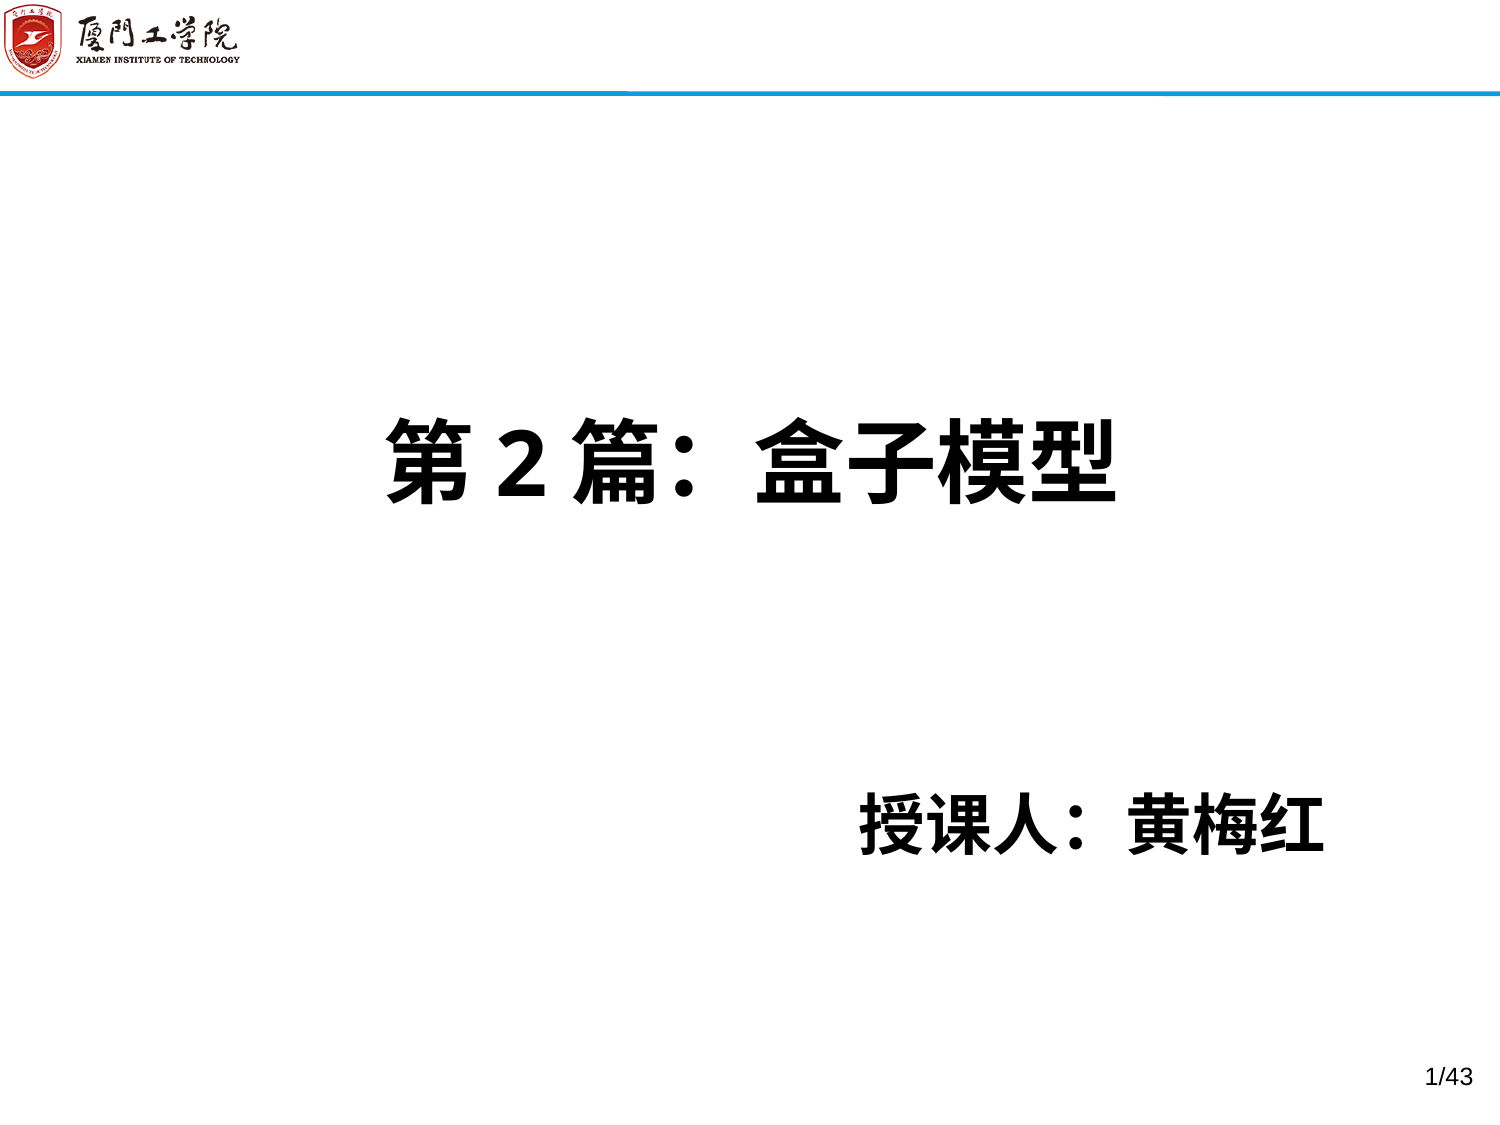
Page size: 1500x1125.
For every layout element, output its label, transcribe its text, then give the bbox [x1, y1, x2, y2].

picture [0, 0, 243, 80]
slide_number 1/43 [1138, 1053, 1489, 1114]
text_box 授课人：黄梅红 [773, 775, 1412, 870]
text_box 第2篇：盒子模型 [367, 397, 1136, 522]
